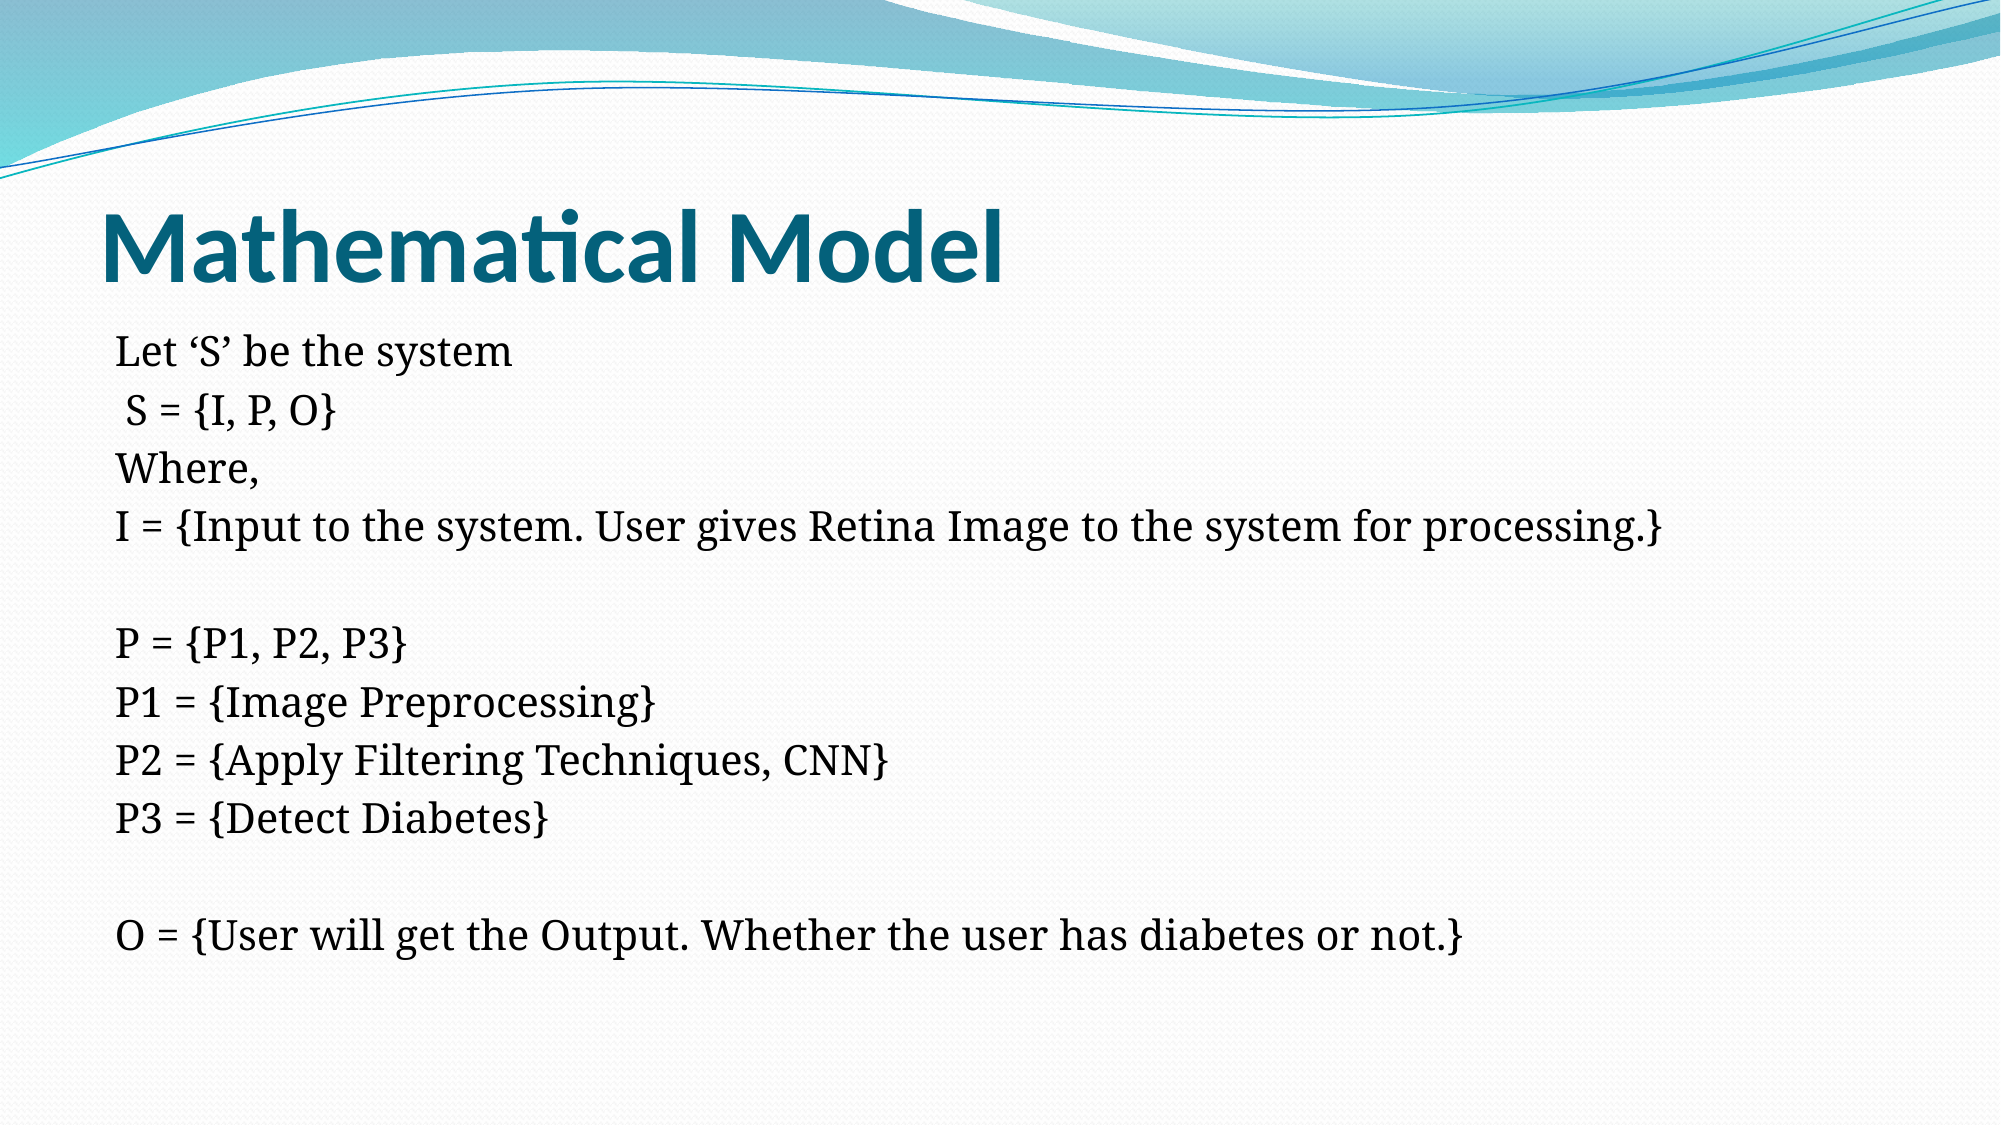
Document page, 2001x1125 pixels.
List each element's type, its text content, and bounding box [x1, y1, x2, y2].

list Let ‘S’ be the system S = {I, P, O} Where, I = {Input to the system. User gives Retina Image to the system for processing.} P = {P1, P2, P3} P1 = {Image Preprocessing} P2 = {Apply Filtering Techniques, CNN} P3 = {Detect Diabetes} O = {User will get the Output. Whether the user has diabetes or not.} [99, 317, 1900, 1038]
title Mathematical Model [99, 115, 1900, 303]
